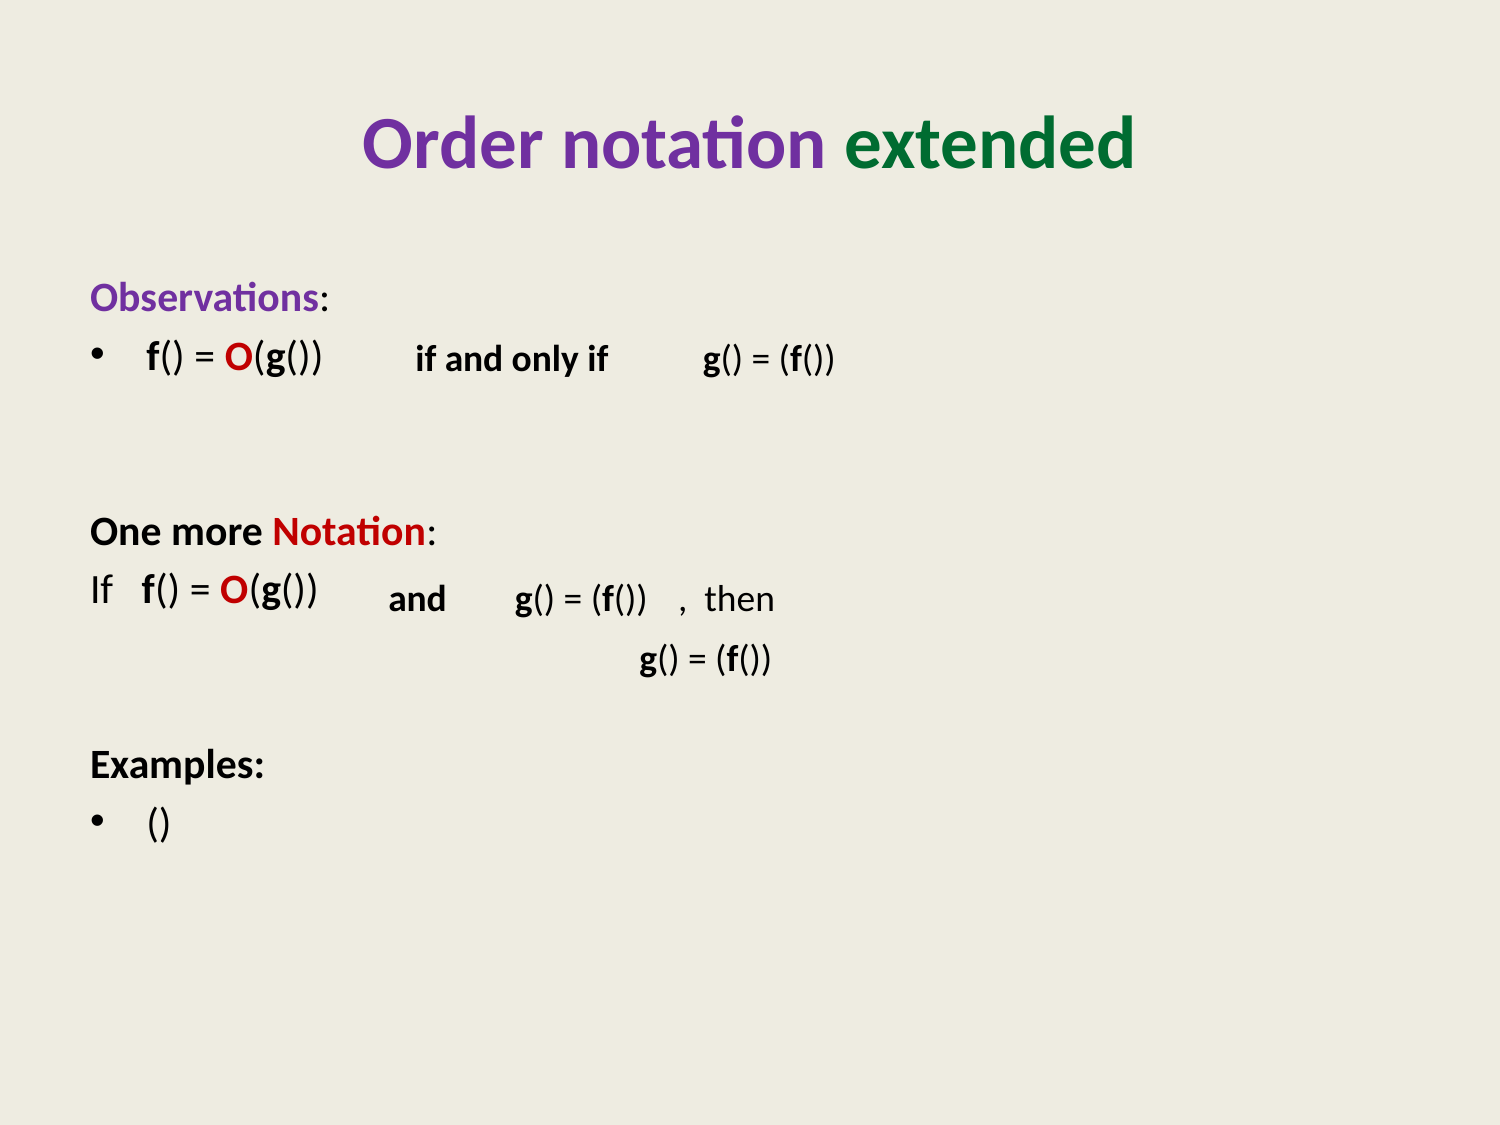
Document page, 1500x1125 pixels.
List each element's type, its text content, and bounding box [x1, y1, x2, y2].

title Order notation extended [75, 45, 1425, 233]
text_box , then [663, 566, 791, 626]
text_box and [373, 566, 462, 626]
text_box if and only if [400, 326, 624, 387]
